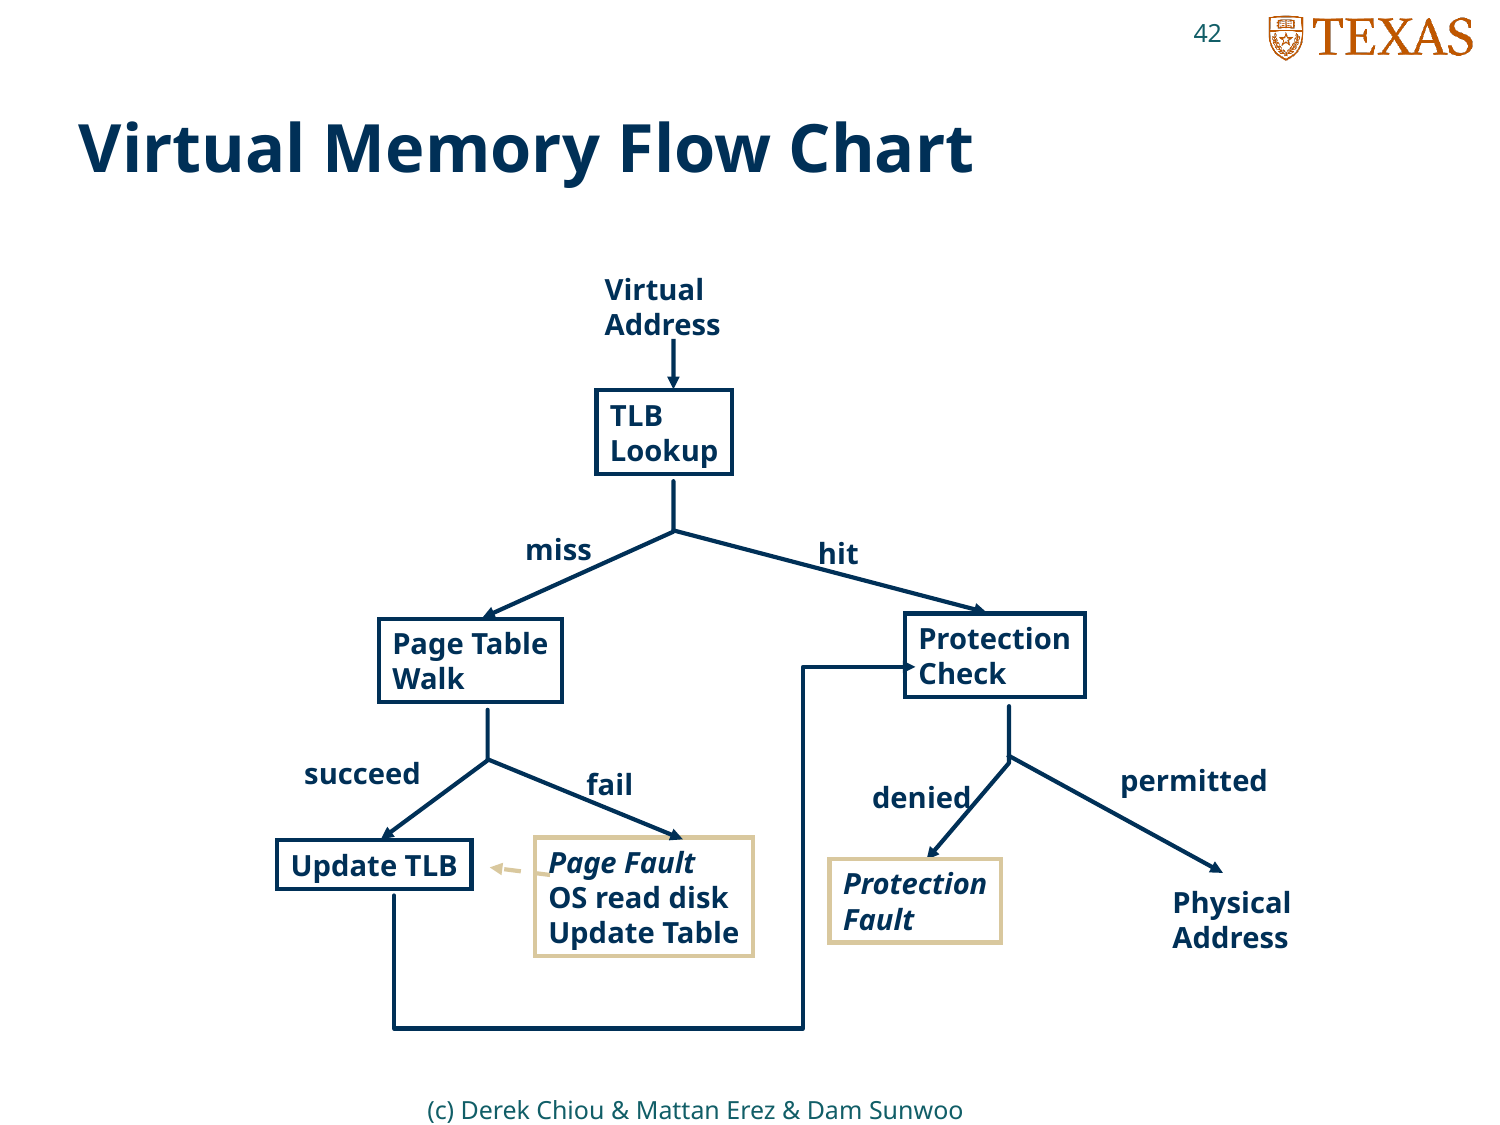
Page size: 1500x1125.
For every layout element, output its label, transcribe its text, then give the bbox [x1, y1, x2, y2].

text_box [380, 709, 488, 840]
text_box Protection Check [904, 613, 1085, 697]
text_box Physical Address [1158, 877, 1306, 961]
text_box [482, 574, 580, 619]
text_box Page Table Walk [378, 618, 562, 703]
text_box [854, 578, 987, 616]
footer (c) Derek Chiou & Mattan Erez & Dam Sunwoo [412, 1081, 1088, 1125]
text_box [667, 338, 680, 390]
text_box Virtual Address [591, 264, 735, 348]
text_box TLB Lookup [596, 390, 732, 474]
text_box Update TLB [277, 840, 472, 889]
text_box [394, 660, 916, 1029]
slide_number 42 [1100, 0, 1238, 73]
text_box permitted [1106, 755, 1282, 805]
text_box fail [572, 759, 647, 808]
picture [1268, 12, 1474, 63]
text_box Protection Fault [829, 859, 1002, 943]
text_box miss [511, 524, 606, 574]
text_box denied [858, 772, 986, 821]
text_box succeed [290, 748, 435, 797]
text_box [926, 821, 960, 859]
title Virtual Memory Flow Chart [63, 75, 1475, 223]
text_box [1007, 754, 1223, 873]
text_box hit [804, 528, 873, 578]
text_box [606, 481, 674, 563]
text_box [973, 706, 1010, 791]
